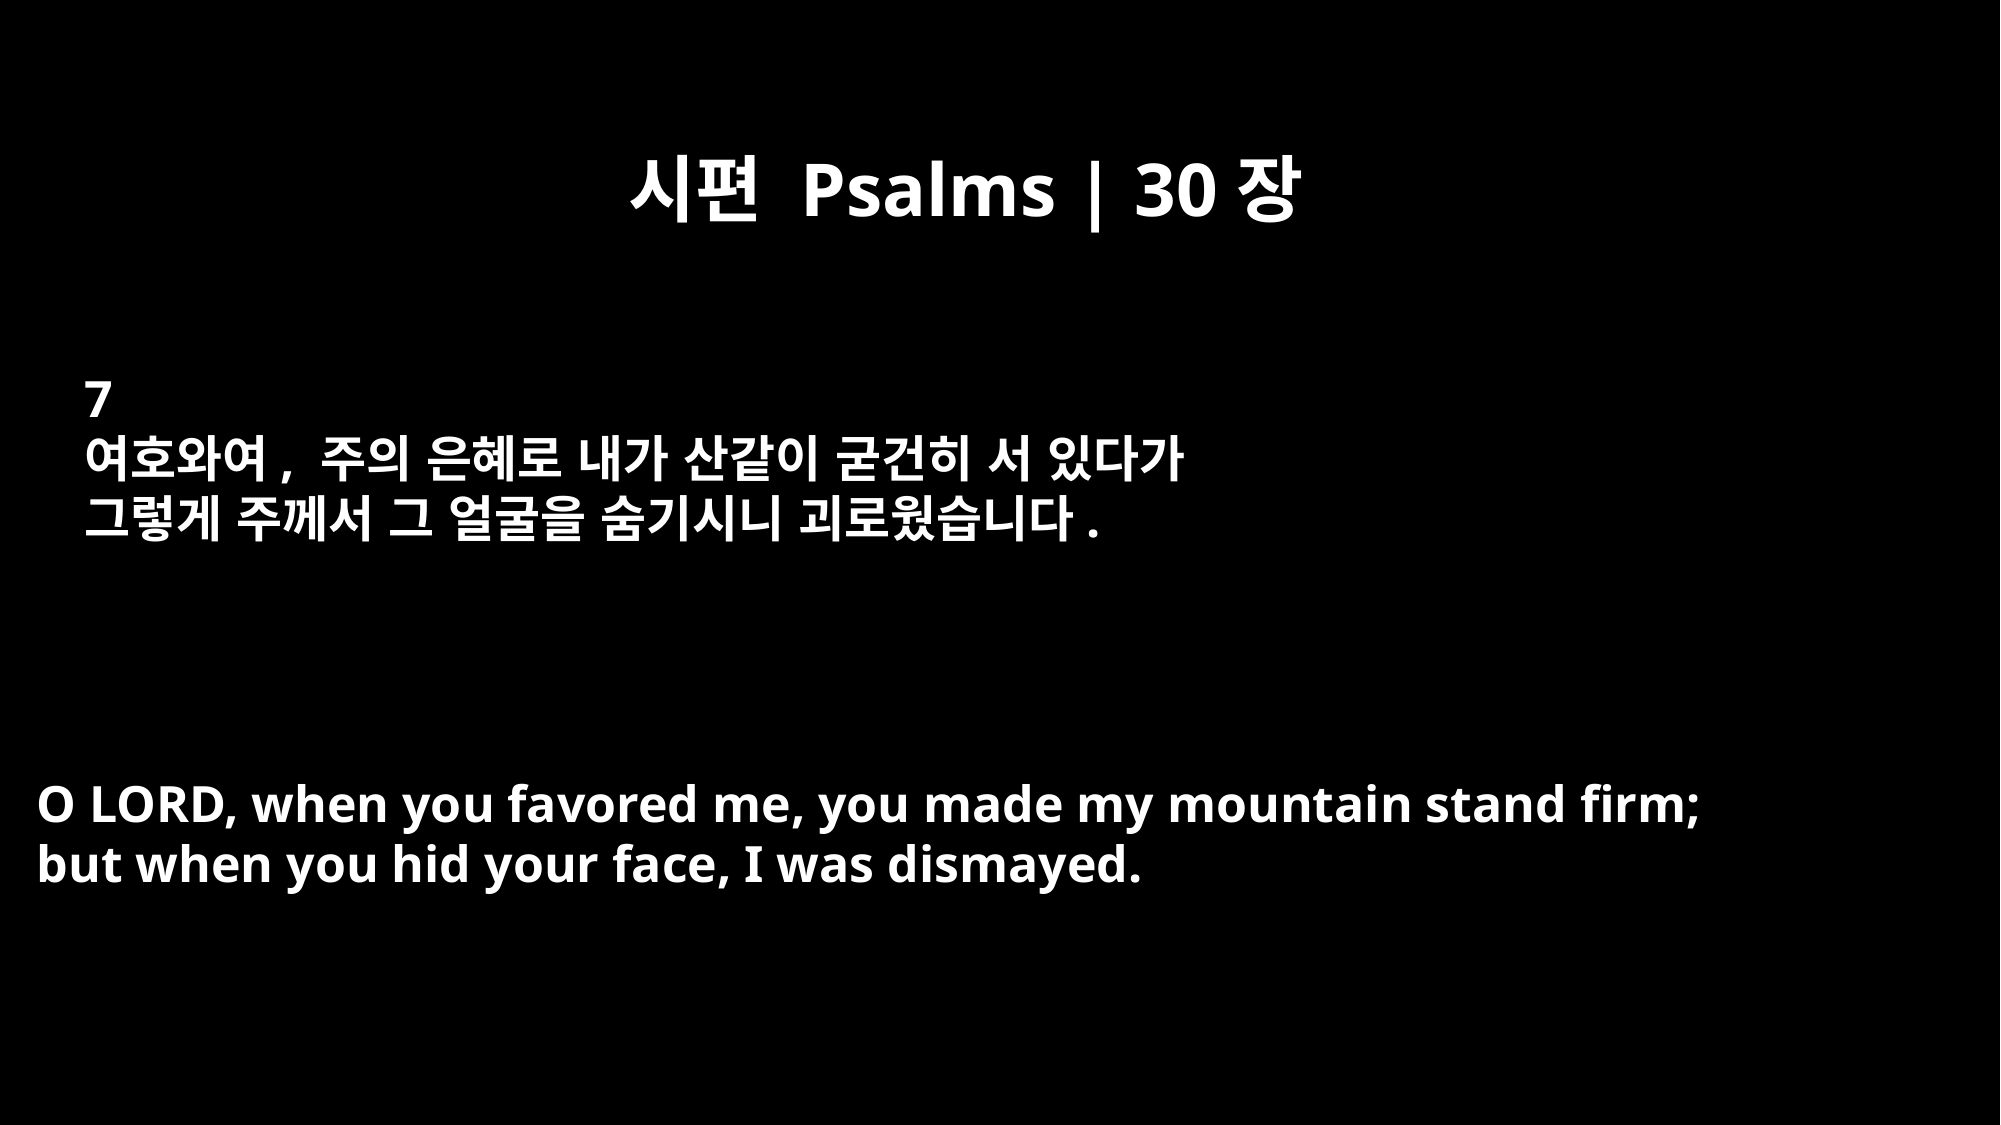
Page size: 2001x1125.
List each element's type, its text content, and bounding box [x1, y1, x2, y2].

text_box O LORD, when you favored me, you made my mountain stand firm; but when you hid your face, I was dismayed. [22, 764, 1729, 900]
text_box 시편 Psalms | 30장 [613, 136, 1319, 239]
text_box 7 여호와여, 주의 은혜로 내가 산같이 굳건히 서 있다가 그렇게 주께서 그 얼굴을 숨기시니 괴로웠습니다. [70, 359, 1215, 555]
